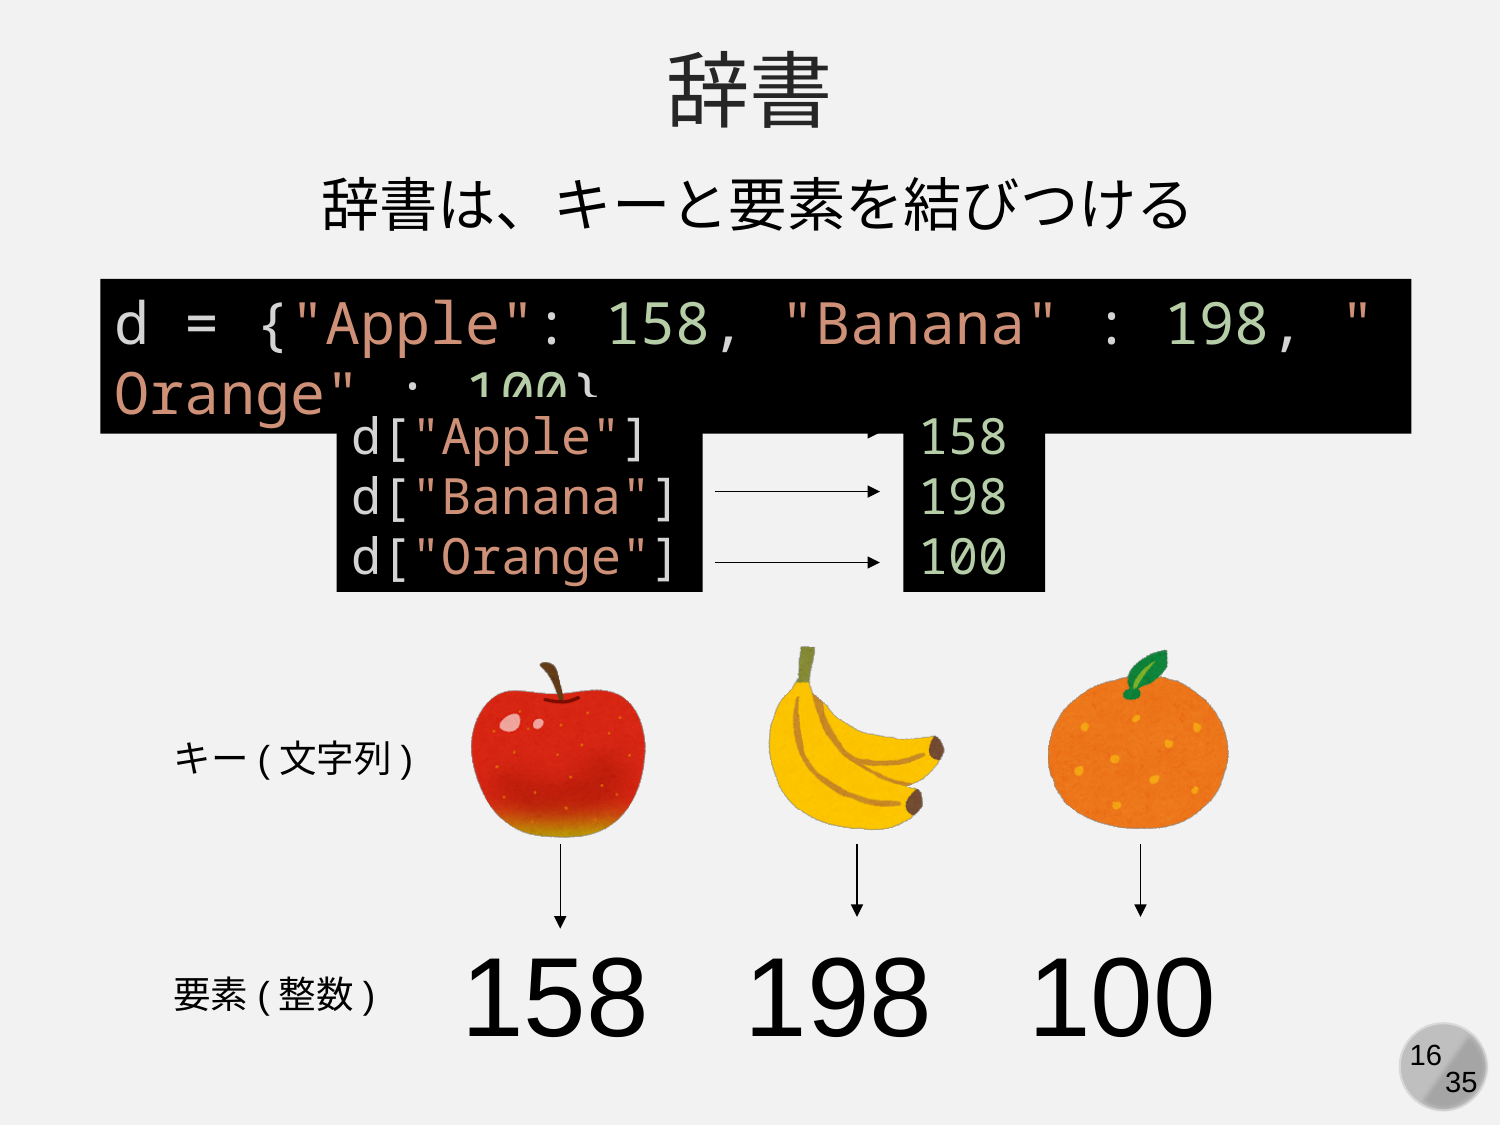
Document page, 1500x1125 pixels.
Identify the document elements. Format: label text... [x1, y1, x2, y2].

picture [1045, 645, 1233, 833]
text_box 辞書は、キーと要素を結びつける [306, 160, 1210, 246]
text_box 198 [730, 916, 948, 1067]
text_box d["Apple"] d["Banana"] d["Orange"] [336, 397, 703, 592]
text_box キー(文字列) [158, 727, 428, 788]
list 辞書 [0, 31, 1500, 155]
text_box 158 [446, 916, 664, 1067]
text_box 100 [1013, 916, 1231, 1067]
text_box 要素(整数) [158, 964, 391, 1024]
picture [761, 645, 950, 833]
text_box 158 198 100 [903, 397, 1046, 592]
text_box d = {"Apple": 158, "Banana" : 198, "Orange" : 100} [100, 278, 1412, 434]
picture [464, 656, 653, 845]
